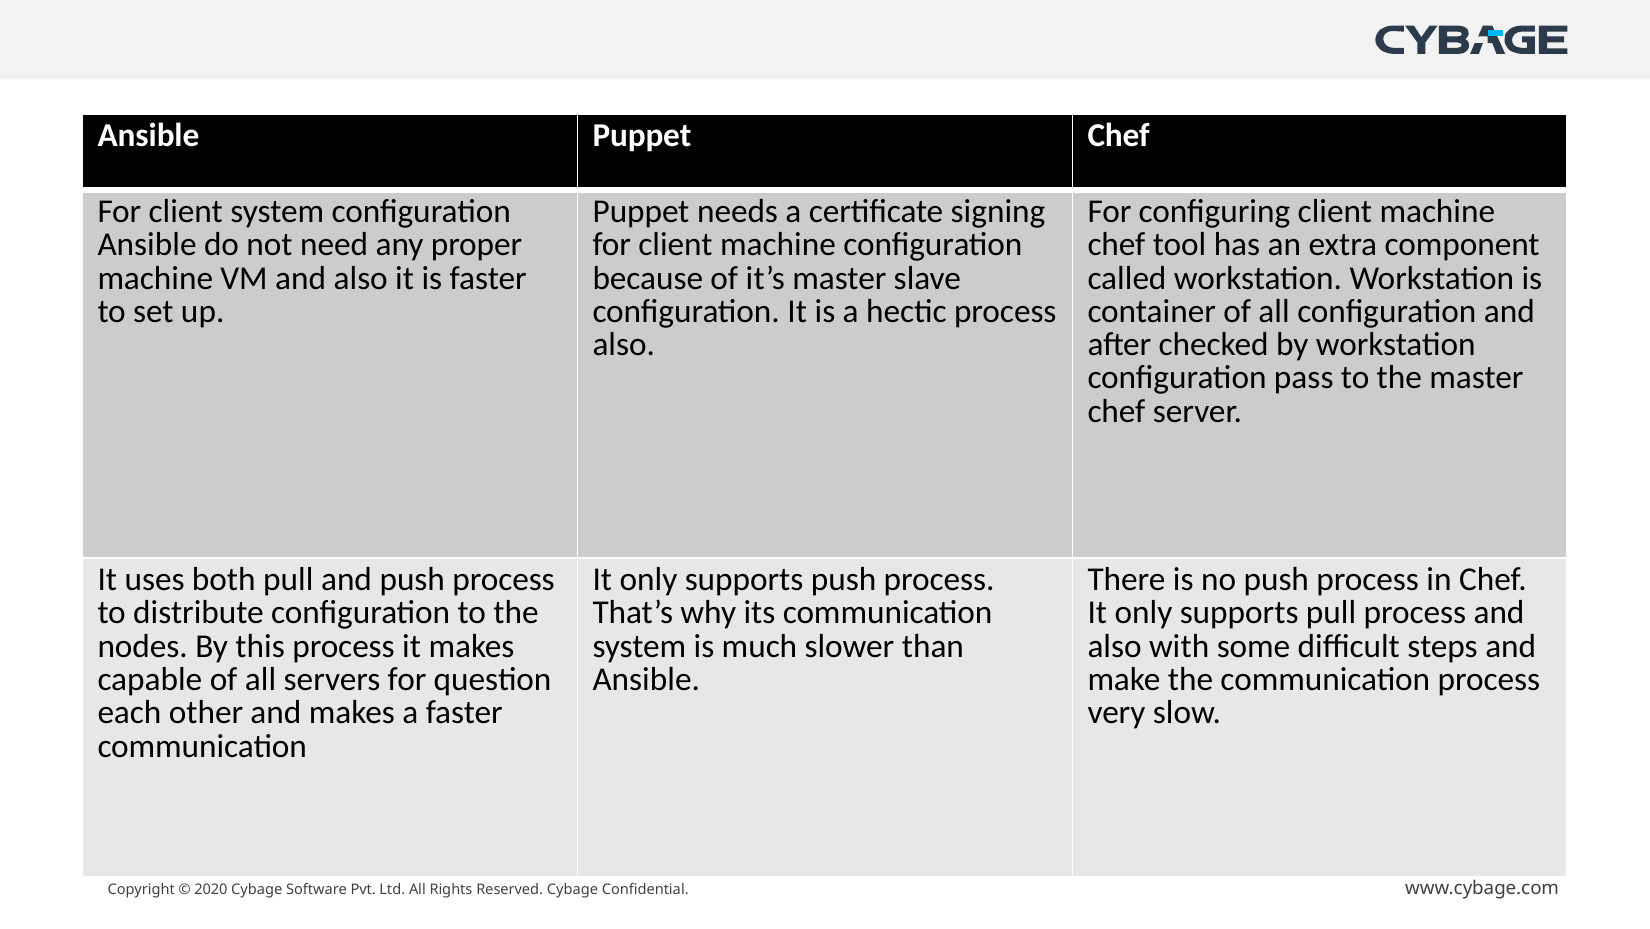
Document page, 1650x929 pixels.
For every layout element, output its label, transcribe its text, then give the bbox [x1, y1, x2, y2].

table_header Ansible [83, 115, 577, 187]
table_cell It only supports push process. That’s why its communication system is much slower than Ansible. [578, 559, 1072, 876]
table_cell Puppet needs a certificate signing for client machine configuration because of it’s master slave configuration. It is a hectic process also. [578, 193, 1072, 557]
table_cell For client system configuration Ansible do not need any proper machine VM and also it is faster to set up. [83, 193, 577, 557]
table_header Chef [1073, 115, 1566, 187]
table_cell For configuring client machine chef tool has an extra component called workstation. Workstation is container of all configuration and after checked by workstation configuration pass to the master chef server. [1073, 193, 1566, 557]
table_cell It uses both pull and push process to distribute configuration to the nodes. By this process it makes capable of all servers for question each other and makes a faster communication [83, 559, 577, 876]
table_header Puppet [578, 115, 1072, 187]
table_cell There is no push process in Chef. It only supports pull process and also with some difficult steps and make the communication process very slow. [1073, 559, 1566, 876]
